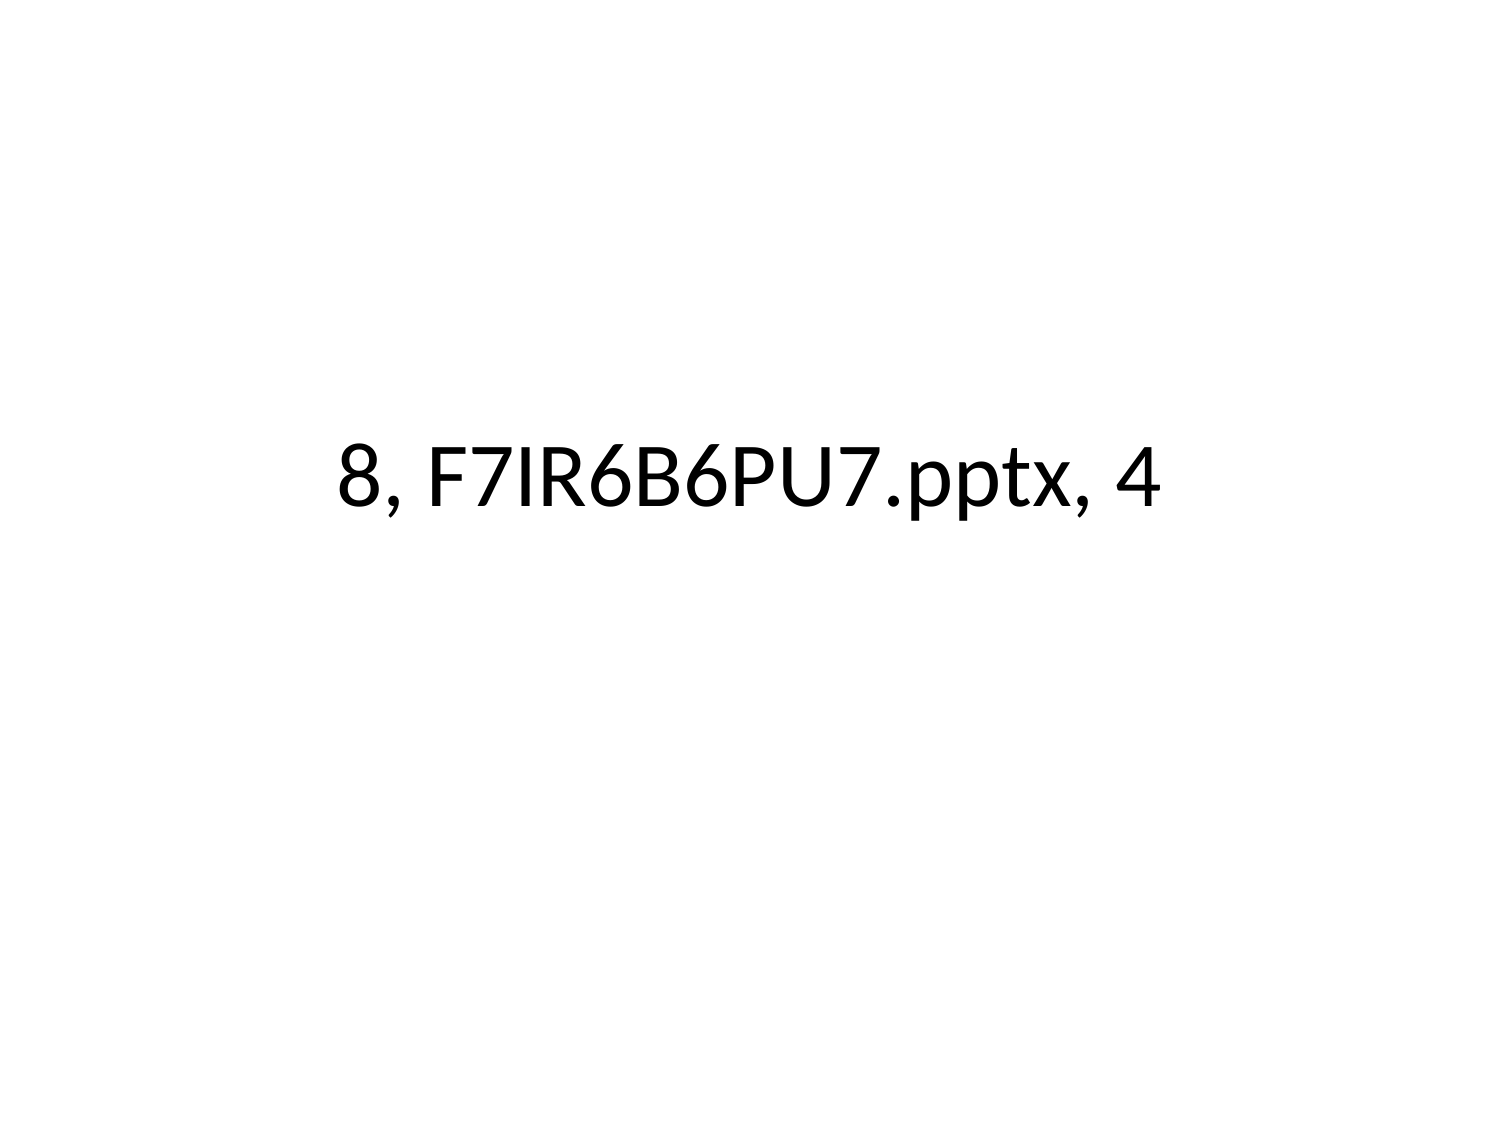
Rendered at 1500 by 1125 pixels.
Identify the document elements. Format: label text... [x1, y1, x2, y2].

title 8, F7IR6B6PU7.pptx, 4 [112, 349, 1388, 591]
